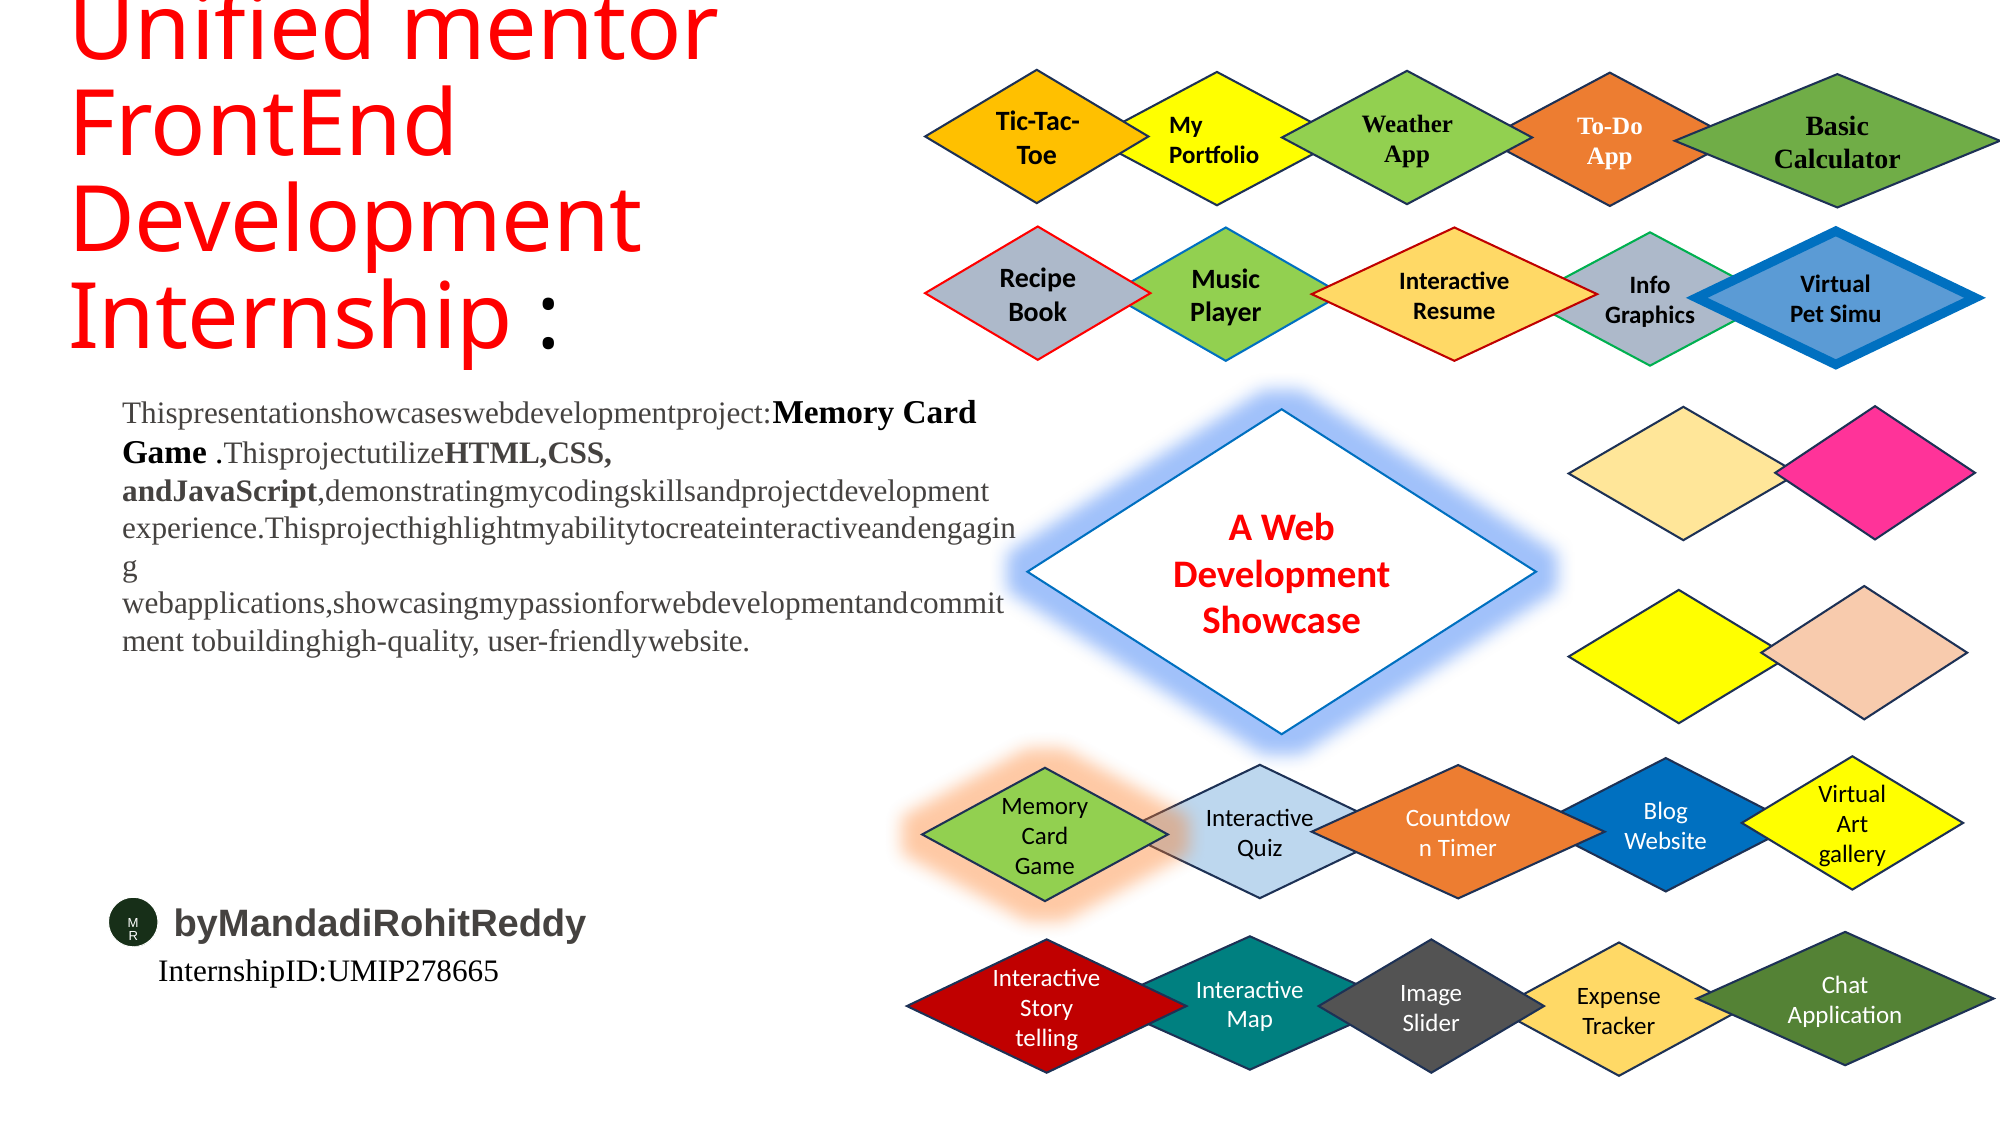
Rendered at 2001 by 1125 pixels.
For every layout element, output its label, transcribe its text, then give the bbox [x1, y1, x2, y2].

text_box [107, 896, 159, 948]
title Unified mentor FrontEnd Development Internship : [66, 0, 992, 463]
text_box Music Player [1130, 226, 1328, 363]
text_box Thispresentationshowcaseswebdevelopmentproject:Memory Card Game .ThisprojectutilizeHTML,CSS, andJavaScript,demonstratingmycodingskillsandprojectdevelopment experience.Thisprojecthighlightmyabilitytocreateinteractiveandengaging webapplications,showcasingmypassionforwebdevelopmentandcommitment tobuildinghigh-quality, user-friendlywebsite. [122, 388, 1021, 658]
text_box My Portfolio [1120, 70, 1312, 207]
text_box Info Graphics [1554, 231, 1738, 367]
text_box Memory Card Game [919, 766, 1171, 903]
text_box Interactive Quiz [1181, 763, 1356, 900]
text_box Interactive Resume [1309, 226, 1600, 362]
text_box [1773, 404, 1977, 541]
text_box Chat Application [1694, 930, 1997, 1067]
text_box Basic Calculator [1672, 72, 2000, 209]
text_box byMandadiRohitReddy InternshipID:UMIP278665 [156, 889, 621, 988]
text_box Virtual Art gallery [1739, 755, 1966, 891]
text_box Interactive Story telling [904, 938, 1189, 1074]
text_box Blog Website [1562, 756, 1768, 893]
text_box Countdown Timer [1309, 763, 1608, 900]
text_box Expense Tracker [1519, 941, 1732, 1077]
text_box [1566, 588, 1778, 725]
text_box Tic-Tac-Toe [923, 68, 1151, 205]
text_box To-Do App [1508, 71, 1710, 208]
text_box Weather App [1279, 69, 1535, 206]
text_box Recipe Book [923, 225, 1153, 362]
text_box Interactive Map [1143, 935, 1355, 1071]
text_box [1566, 405, 1786, 542]
text_box [1759, 584, 1970, 721]
text_box Virtual Pet Simu [1694, 229, 1978, 366]
text_box A Web Development Showcase [1025, 408, 1538, 736]
text_box Image Slider [1316, 938, 1547, 1074]
